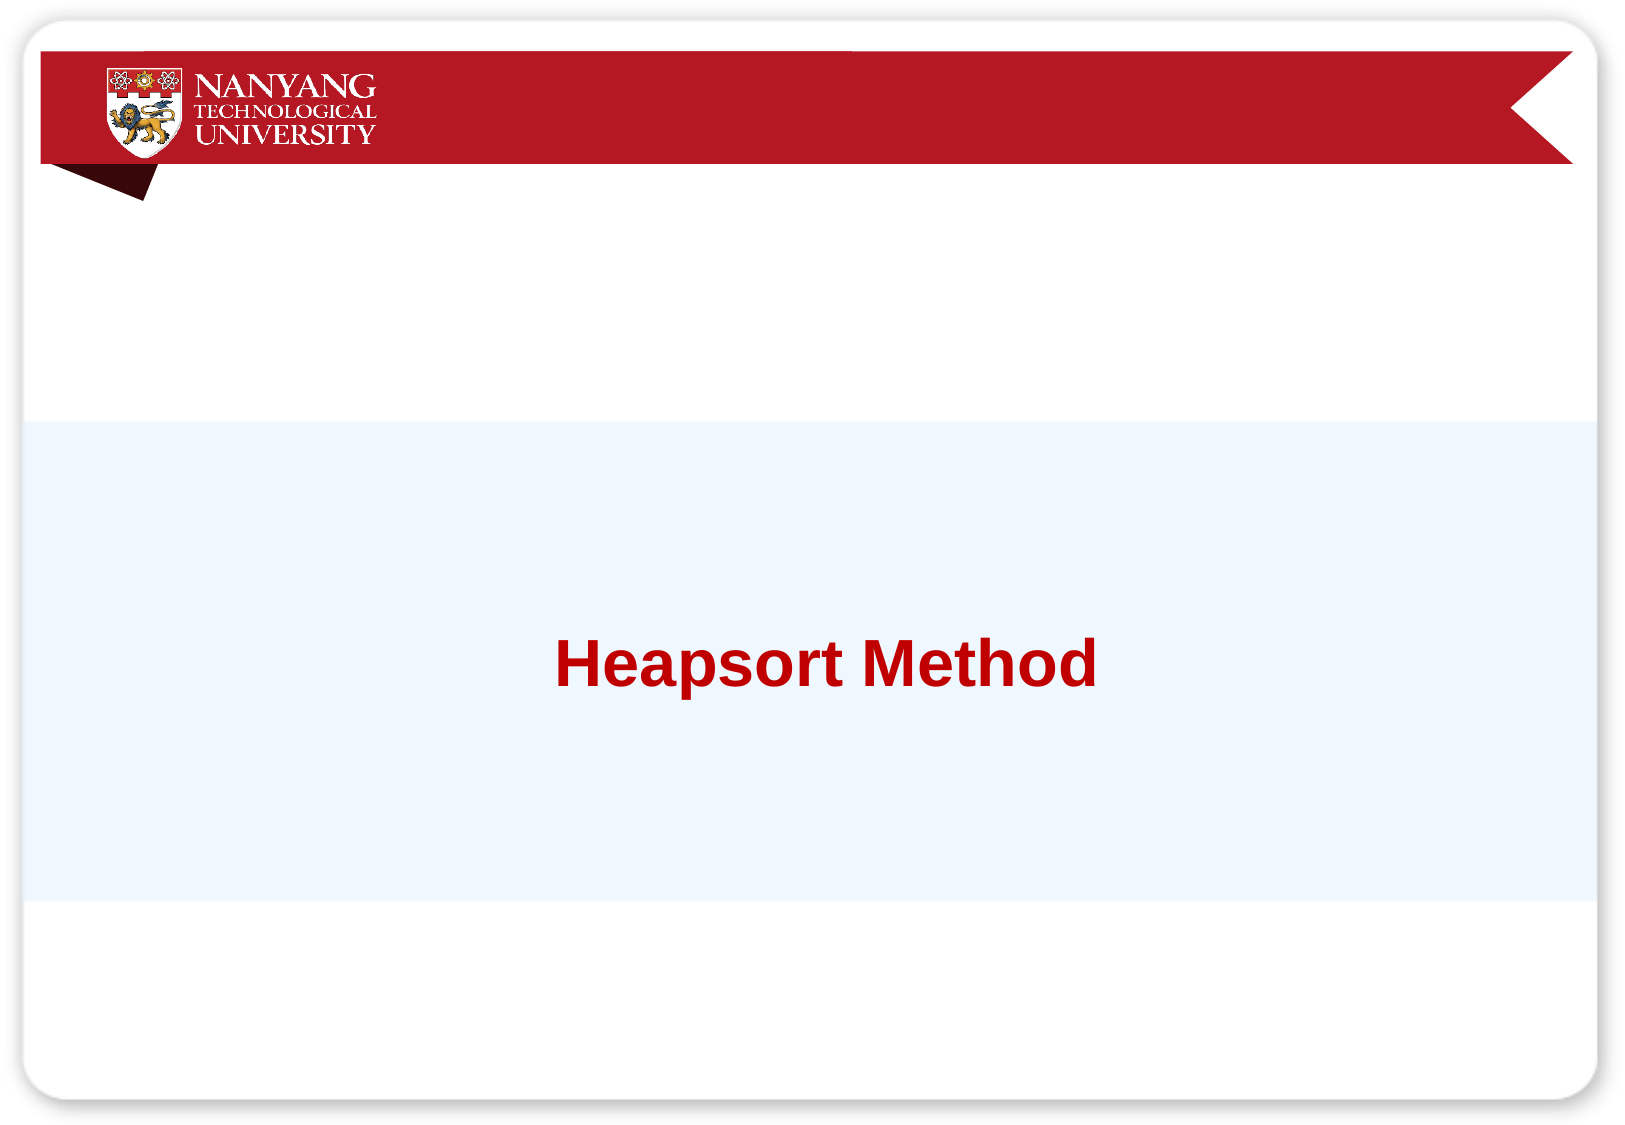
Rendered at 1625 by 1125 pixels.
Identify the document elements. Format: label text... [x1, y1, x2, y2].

subtitle Heapsort Method [258, 611, 1396, 710]
picture [0, 0, 1625, 1125]
